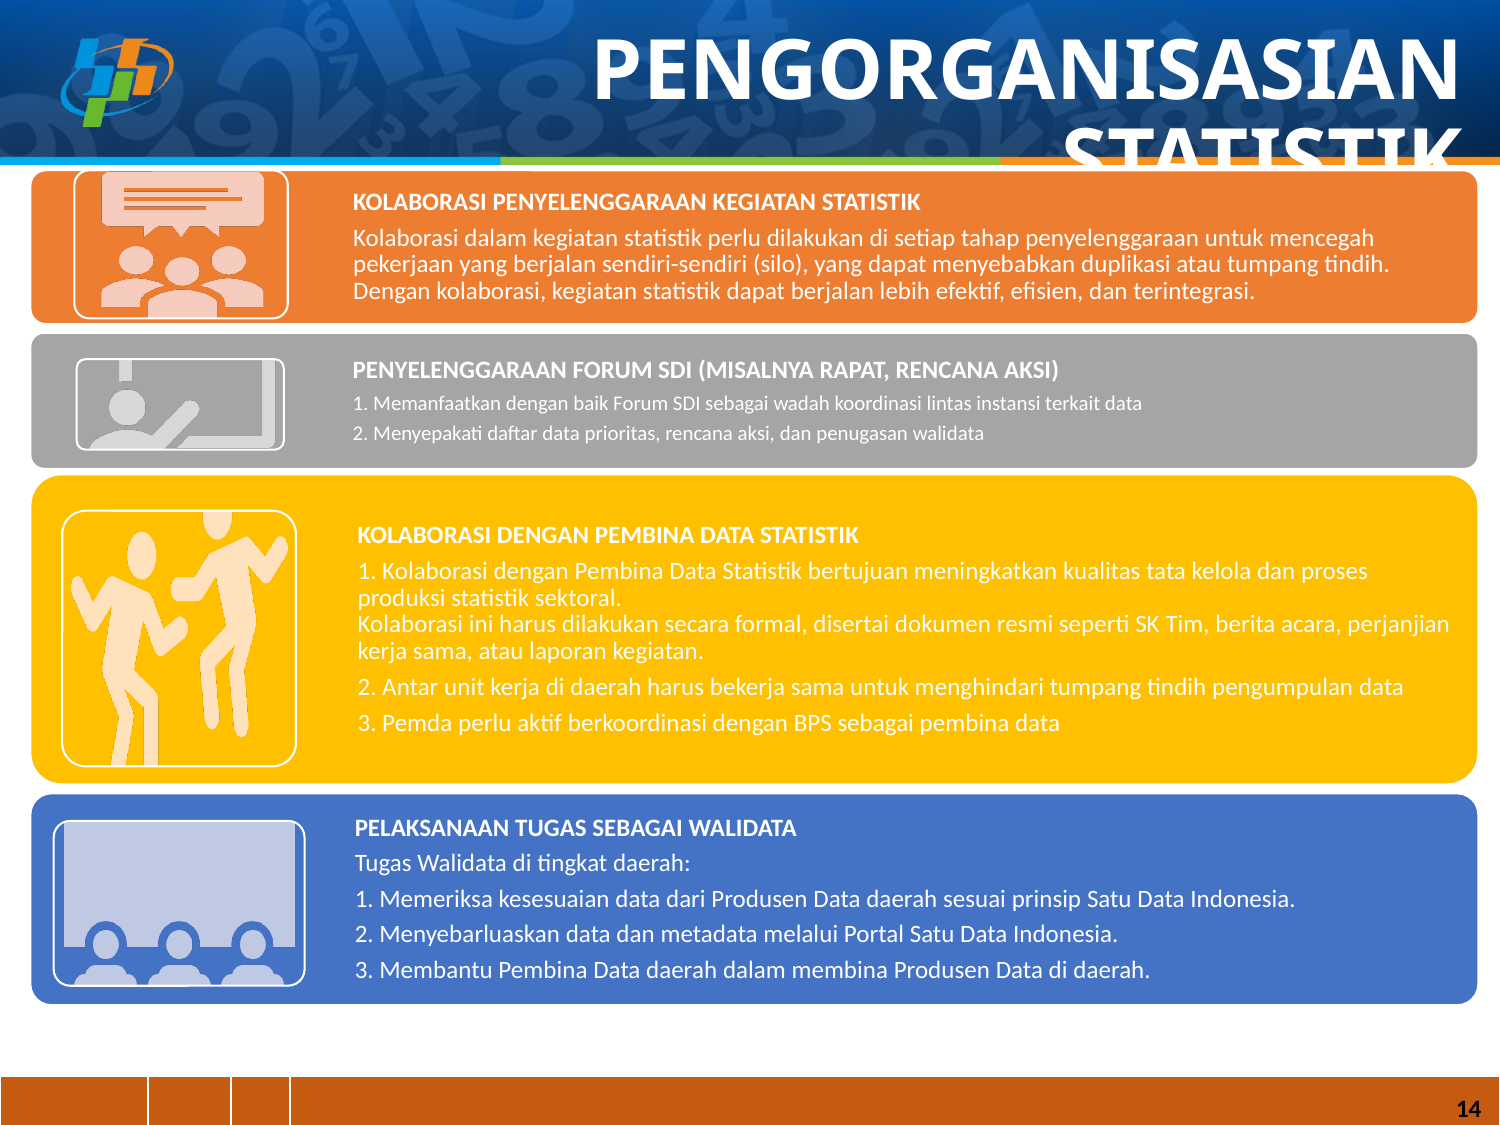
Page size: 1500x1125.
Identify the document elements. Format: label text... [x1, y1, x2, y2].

text_box PENGORGANISASIAN STATISTIK [179, 19, 1479, 113]
text_box 14 [1146, 1077, 1497, 1125]
table_header [1, 1077, 147, 1125]
table_header [149, 1077, 230, 1125]
table_header [232, 1077, 289, 1125]
picture [0, 0, 1500, 165]
table_header [291, 1077, 1146, 1125]
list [30, 170, 1479, 1046]
